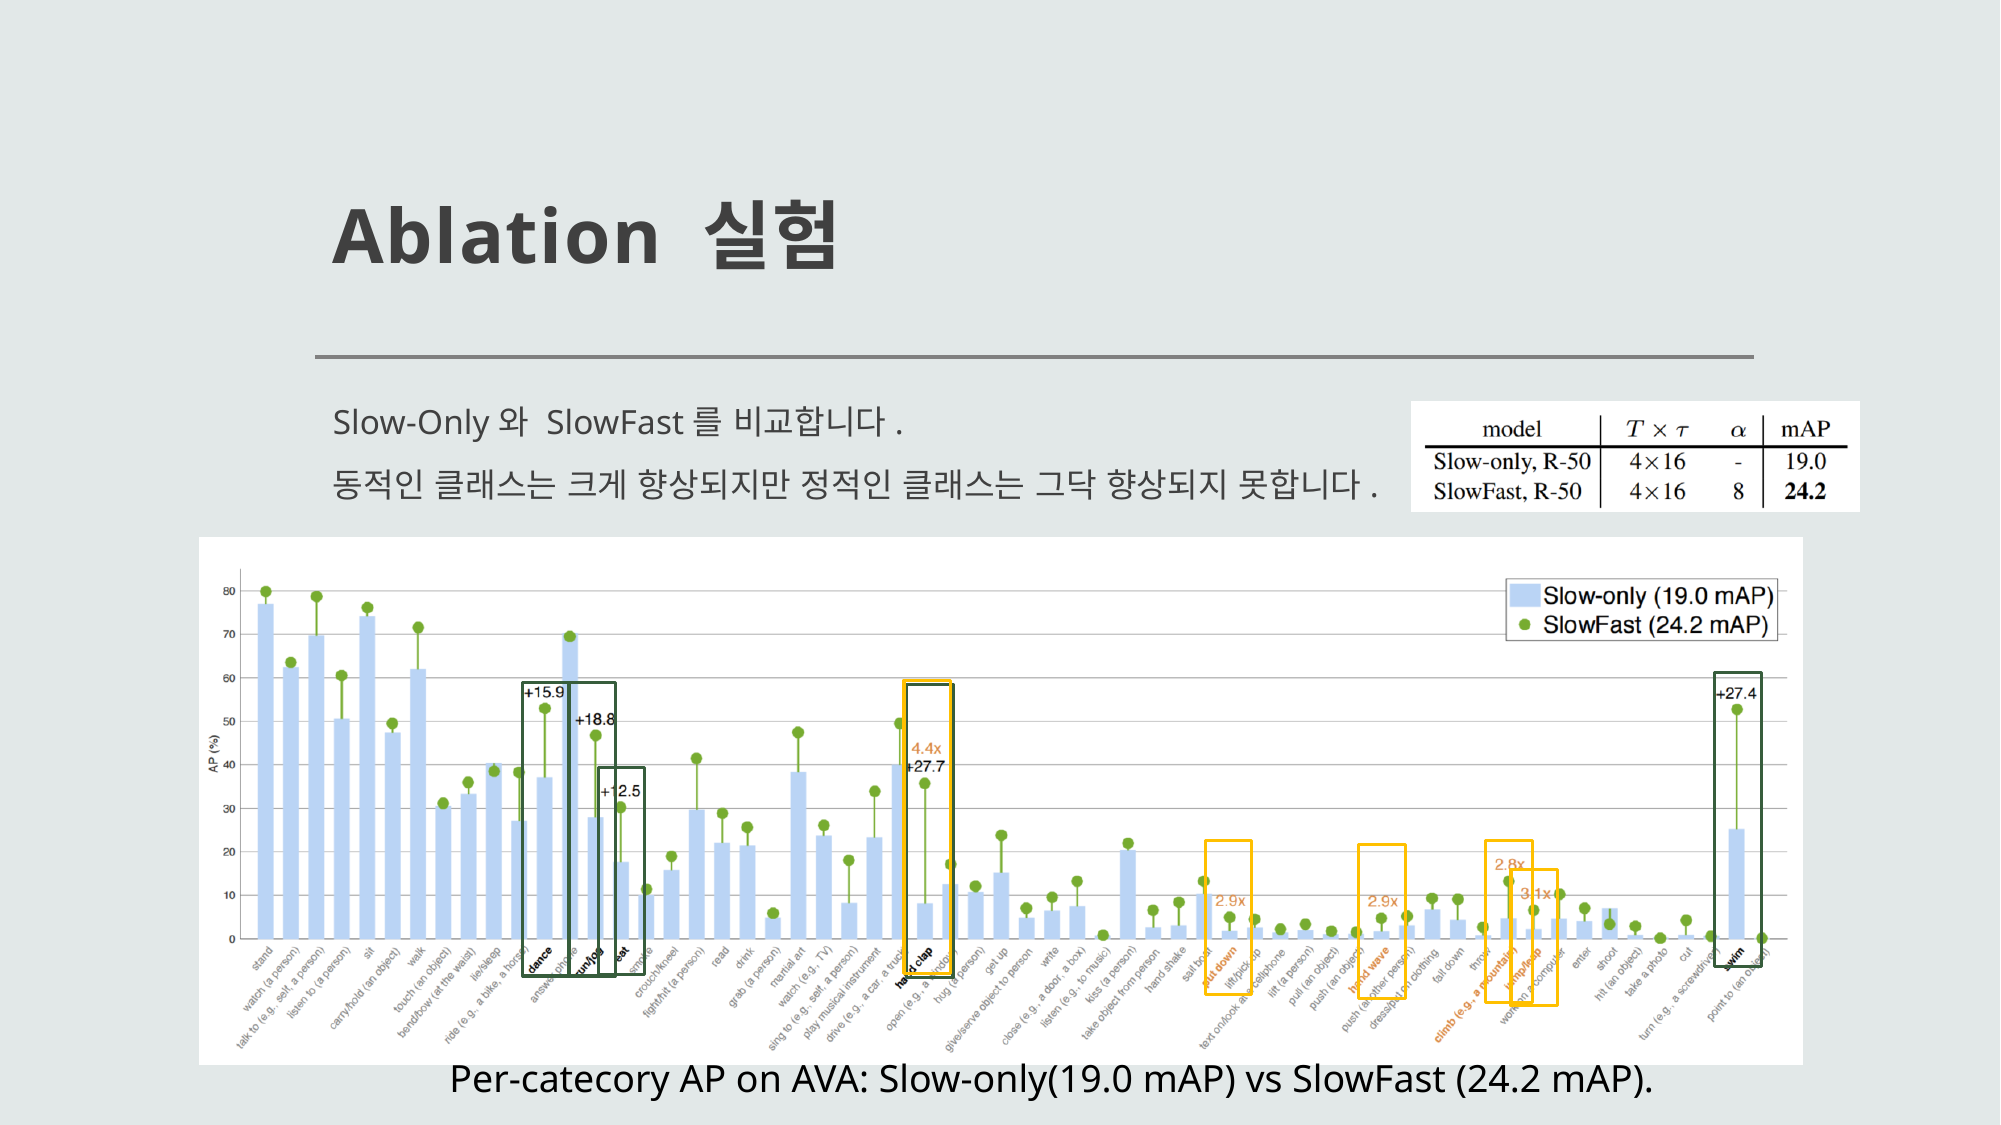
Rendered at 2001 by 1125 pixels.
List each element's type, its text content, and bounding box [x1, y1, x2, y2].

picture [199, 537, 1803, 1065]
text_box Per-catecory AP on AVA: Slow-only(19.0 mAP) vs SlowFast (24.2 mAP). [434, 1065, 1739, 1108]
title Ablation 실험 [315, 72, 1754, 294]
list Slow-Only와 SlowFast를 비교합니다. 동적인 클래스는 크게 향상되지만 정적인 클래스는 그닥 향상되지 못합니다. [315, 379, 1754, 537]
picture [1411, 401, 1860, 513]
